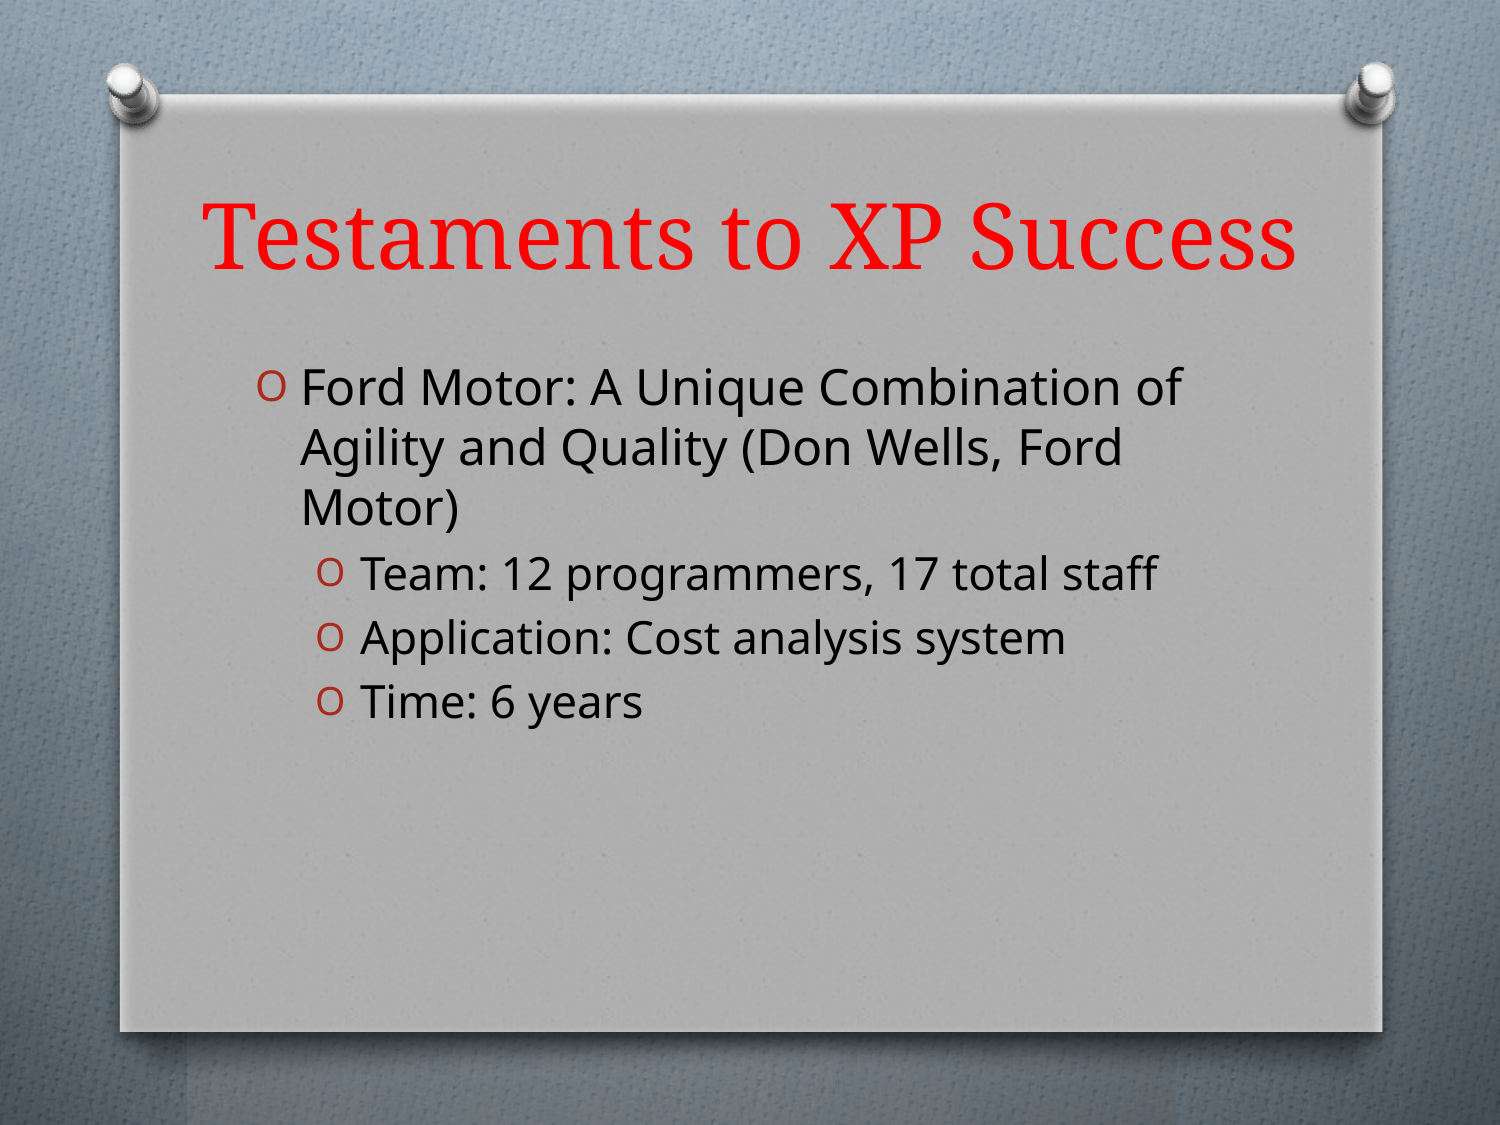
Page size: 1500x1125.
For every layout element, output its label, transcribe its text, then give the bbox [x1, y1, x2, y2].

picture [75, 29, 198, 153]
picture [1317, 35, 1439, 156]
title Testaments to XP Success [179, 134, 1323, 332]
list Ford Motor: A Unique Combination of Agility and Quality (Don Wells, Ford Motor) Team: 12 programmers, 17 total staff Application: Cost analysis system Time: 6 years [240, 347, 1257, 939]
